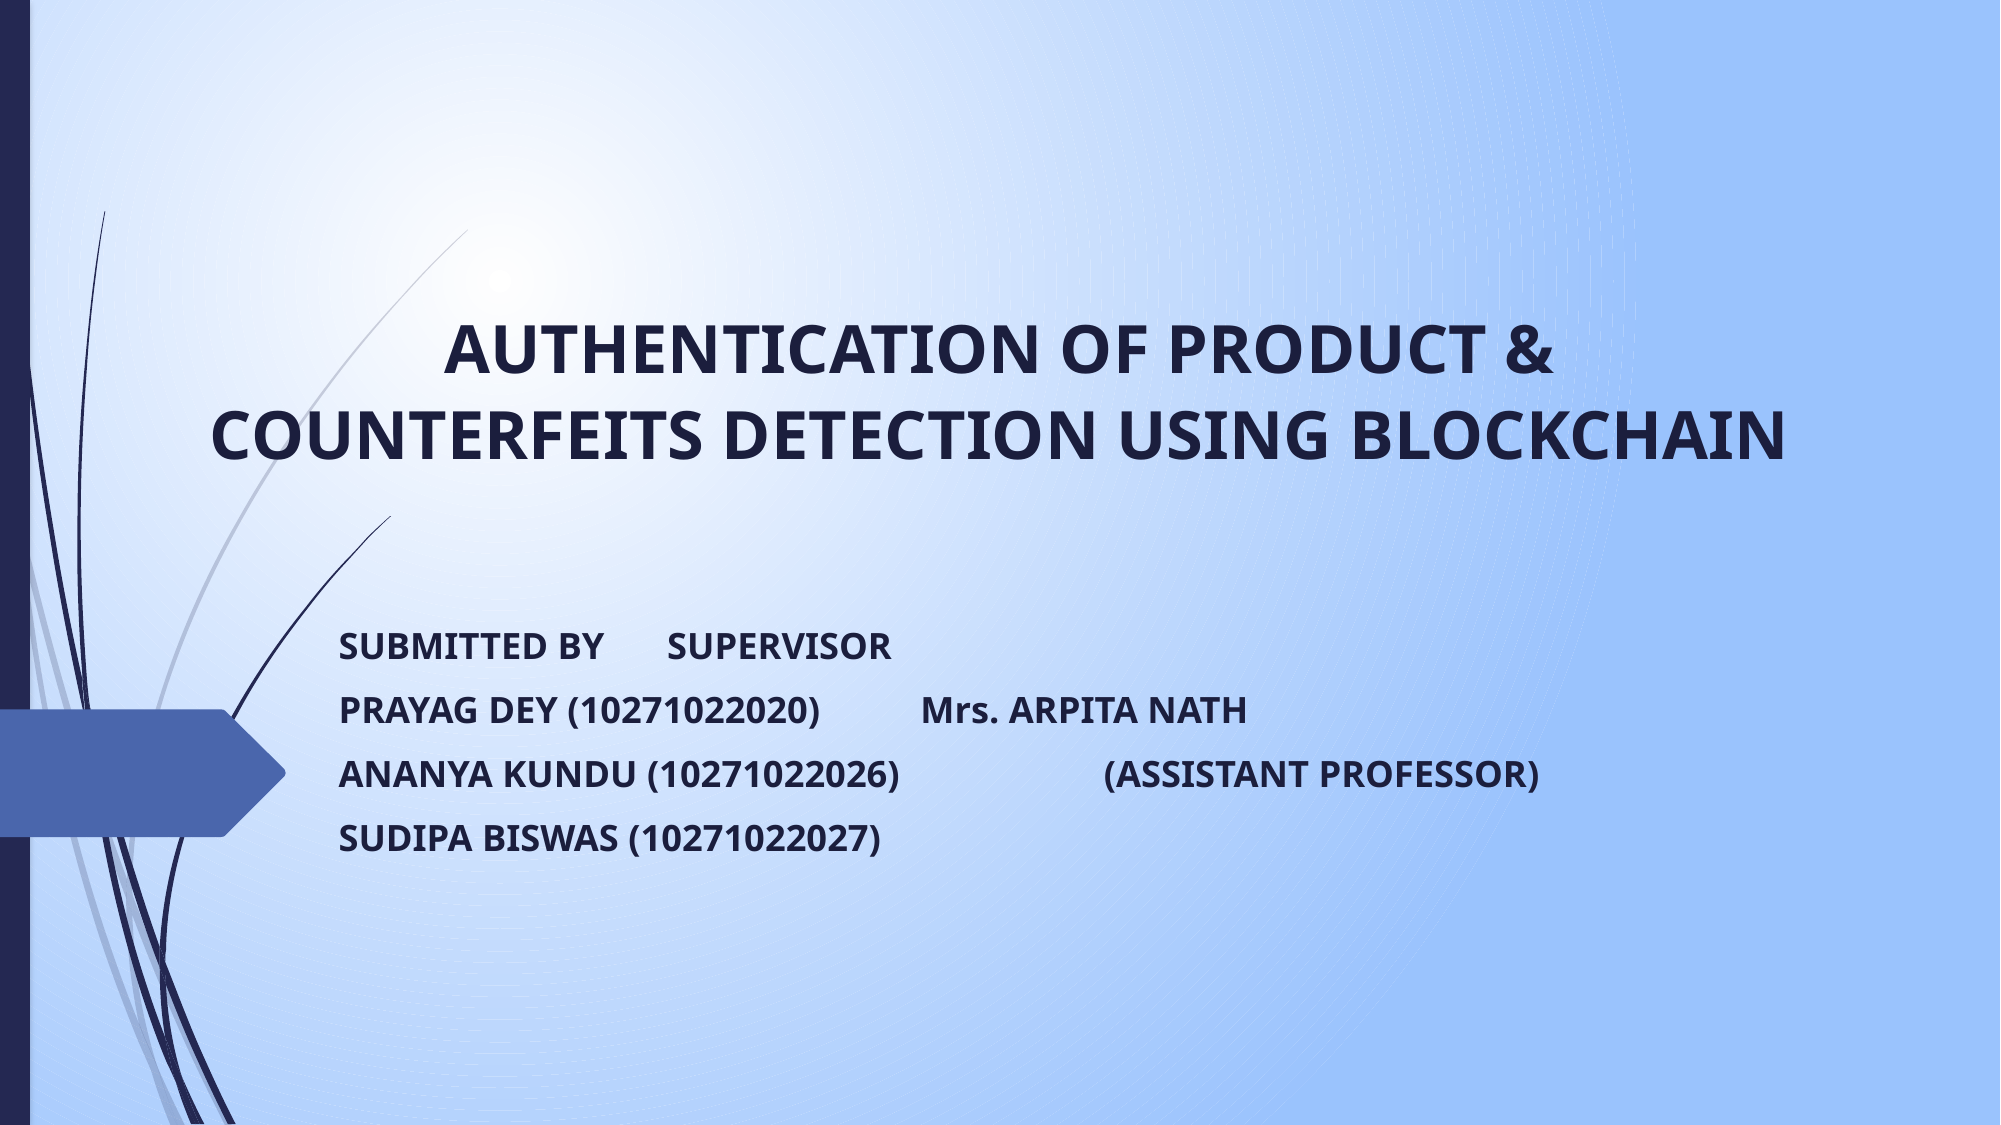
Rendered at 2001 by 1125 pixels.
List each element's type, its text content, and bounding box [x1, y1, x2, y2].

subtitle SUBMITTED BY SUPERVISOR PRAYAG DEY (10271022020) Mrs. ARPITA NATH ANANYA KUNDU (10271022026) (ASSISTANT PROFESSOR) SUDIPA BISWAS (10271022027) [323, 616, 1974, 988]
title AUTHENTICATION OF PRODUCT & COUNTERFEITS DETECTION USING BLOCKCHAIN [174, 108, 1825, 481]
